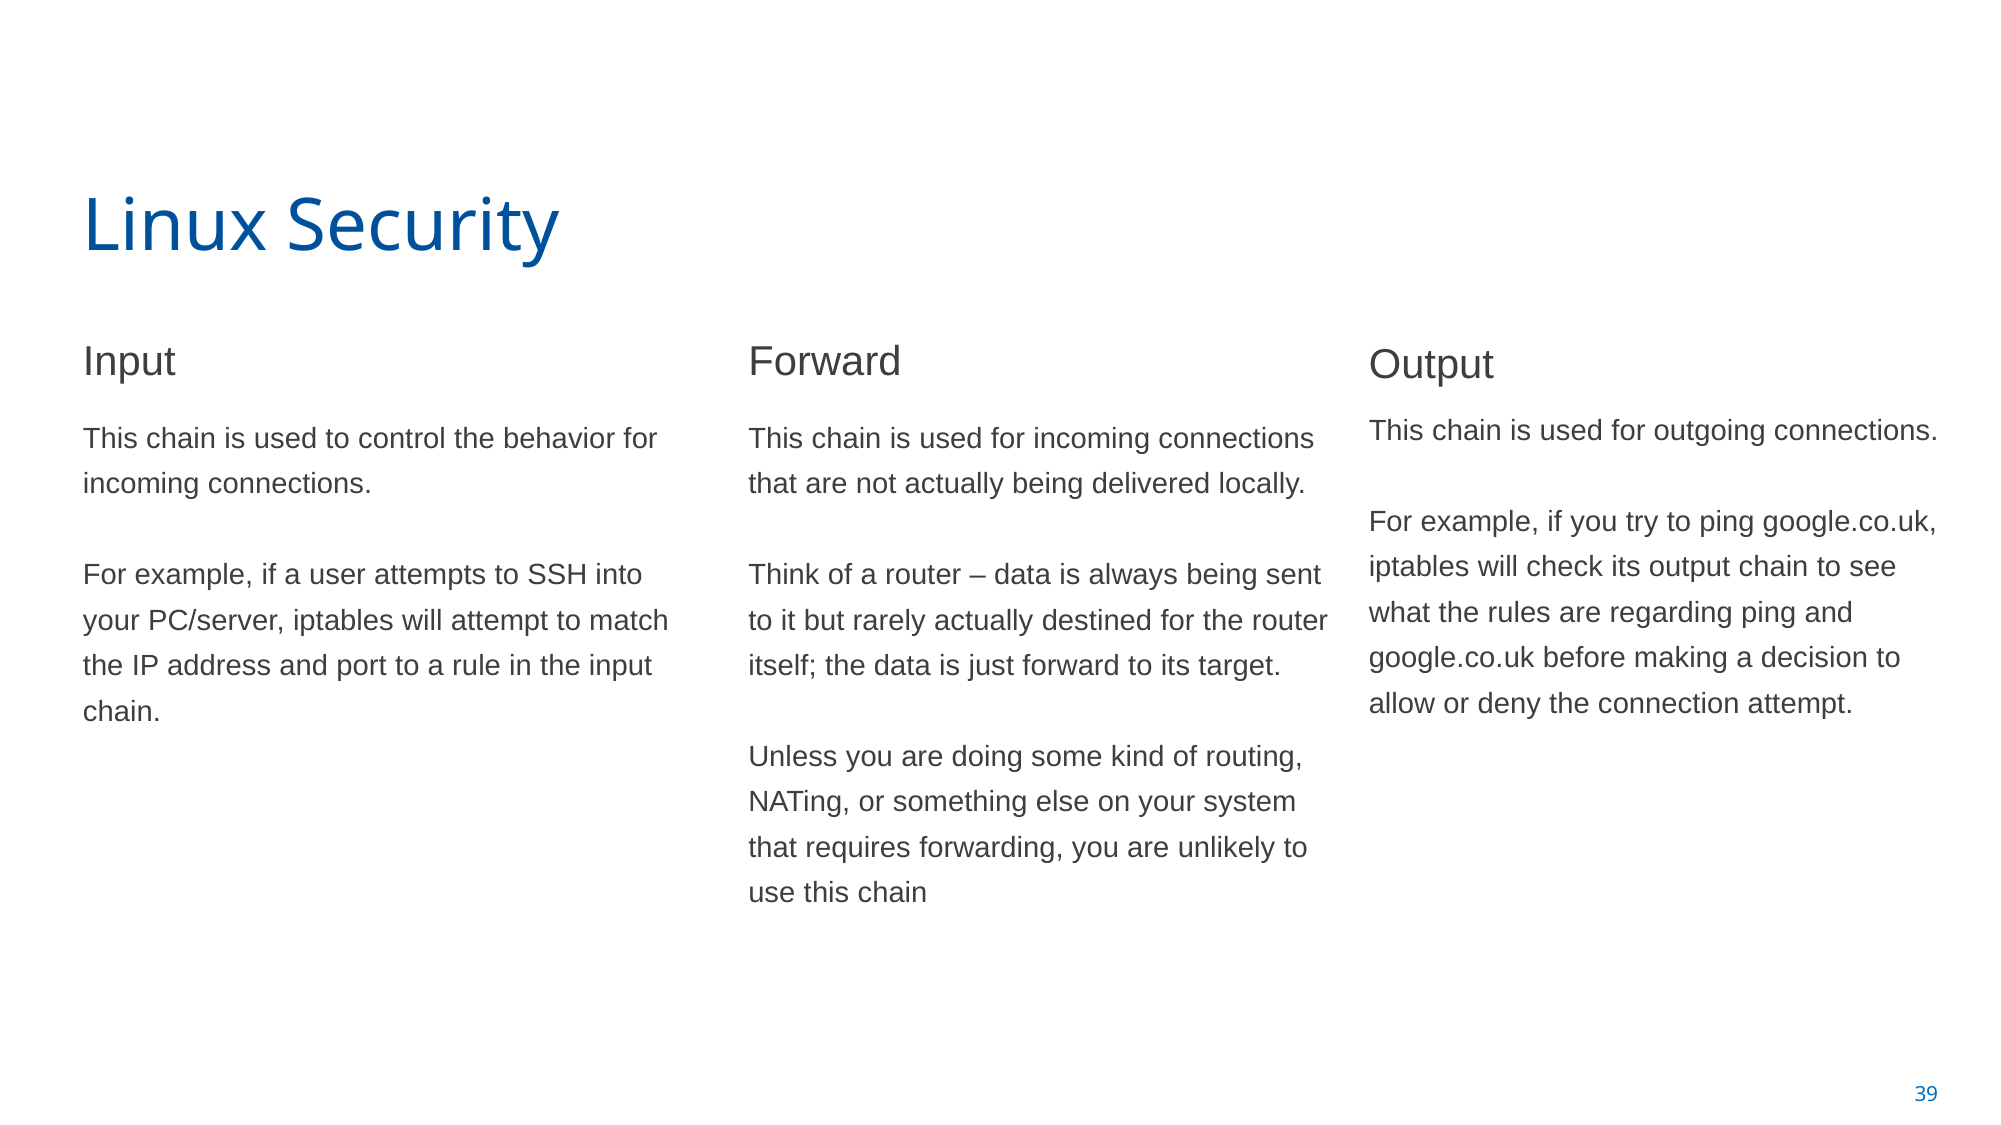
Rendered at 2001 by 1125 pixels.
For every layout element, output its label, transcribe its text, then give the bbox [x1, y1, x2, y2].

text_box This chain is used for incoming connections that are not actually being delivered locally. Think of a router – data is always being sent to it but rarely actually destined for the router itself; the data is just forward to its target. Unless you are doing some kind of routing, NATing, or something else on your system that requires forwarding, you are unlikely to use this chain [733, 401, 1354, 984]
text_box Output [1353, 319, 1975, 392]
text_box Forward [733, 315, 1354, 393]
text_box This chain is used for outgoing connections. For example, if you try to ping google.co.uk, iptables will check its output chain to see what the rules are regarding ping and google.co.uk before making a decision to allow or deny the connection attempt. [1353, 392, 1975, 976]
text_box This chain is used to control the behavior for incoming connections. For example, if a user attempts to SSH into your PC/server, iptables will attempt to match the IP address and port to a rule in the input chain. [67, 401, 689, 984]
title Linux Security [67, 170, 1565, 273]
text_box Input [67, 315, 689, 393]
